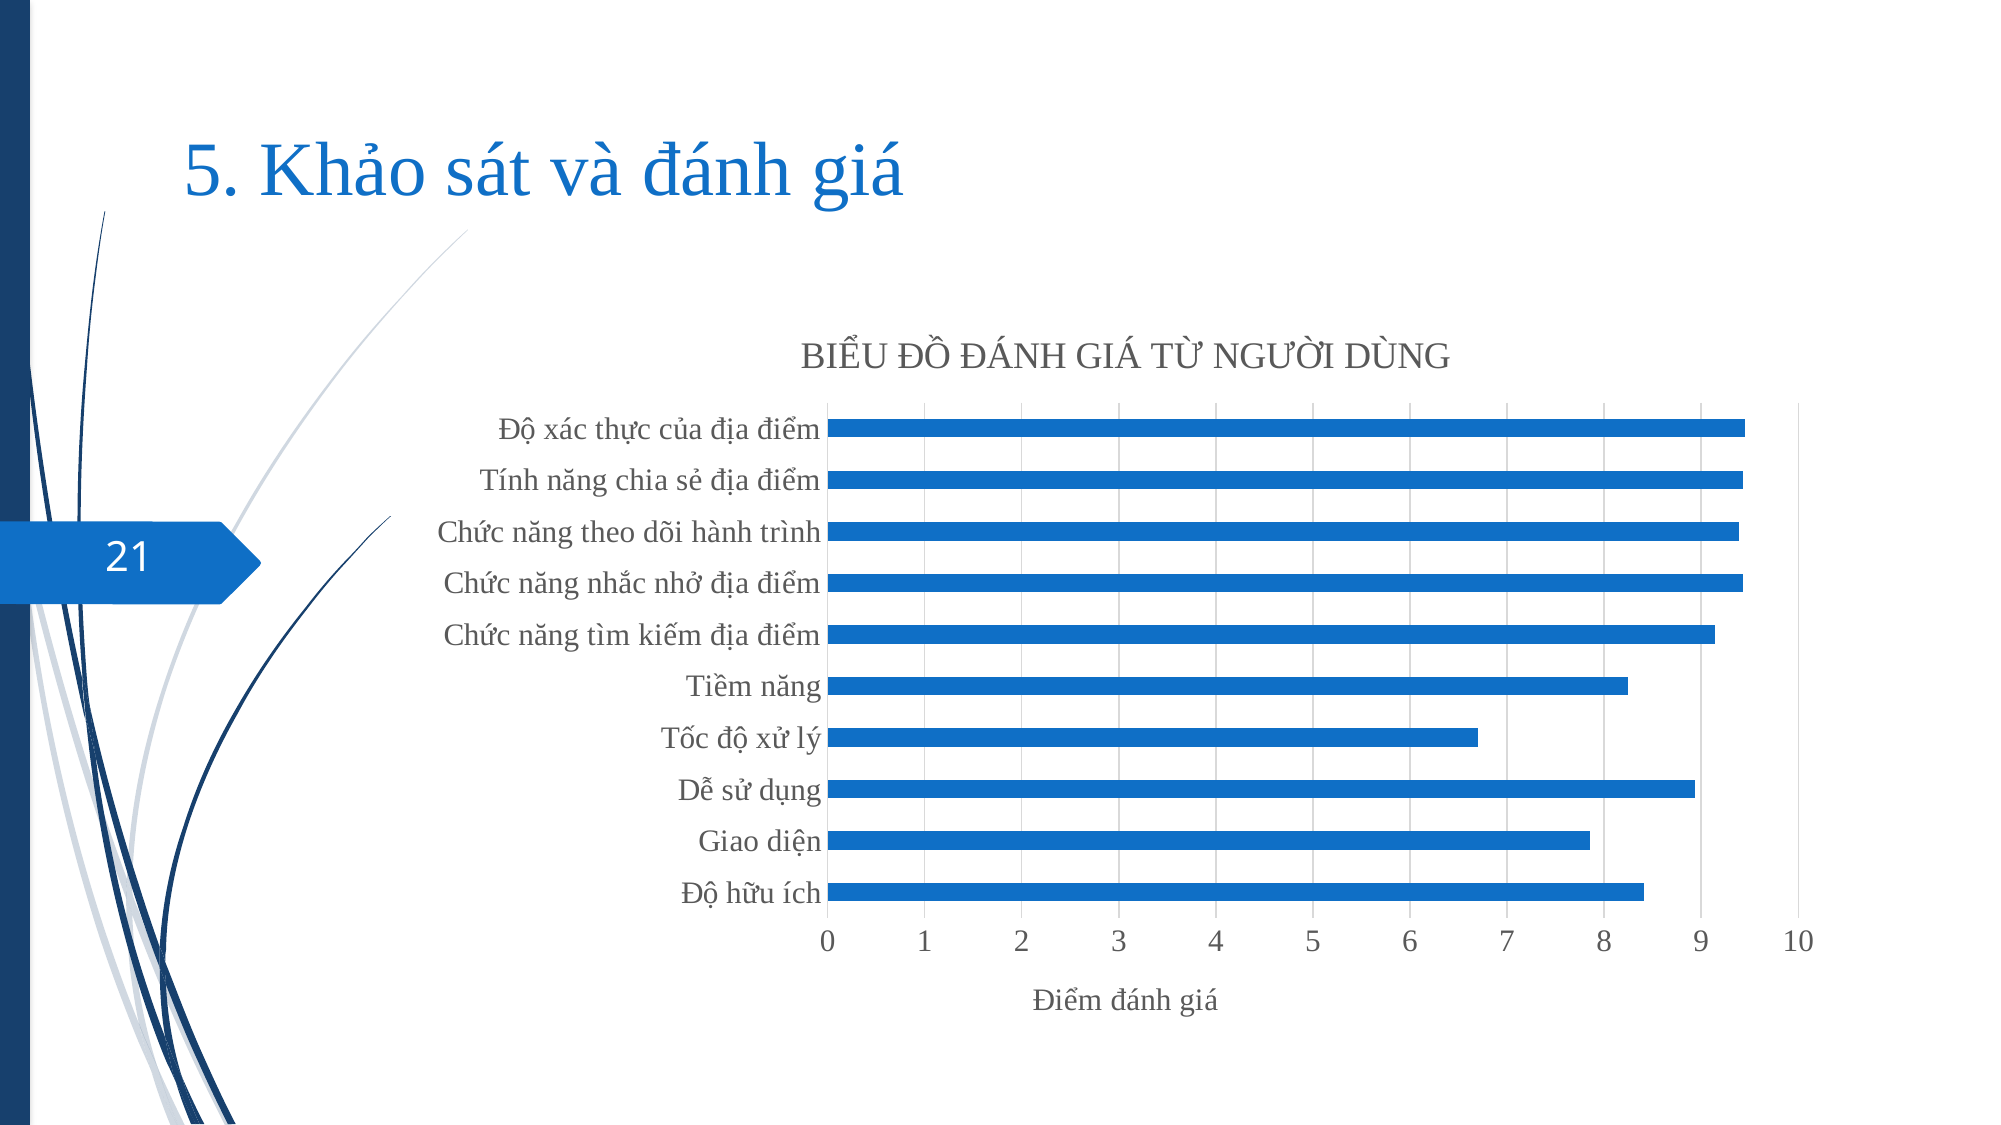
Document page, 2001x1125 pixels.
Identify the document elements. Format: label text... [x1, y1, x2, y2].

slide_number 21 [40, 528, 169, 589]
chart [408, 301, 1843, 1052]
title 5. Khảo sát và đánh giá [168, 58, 1056, 219]
